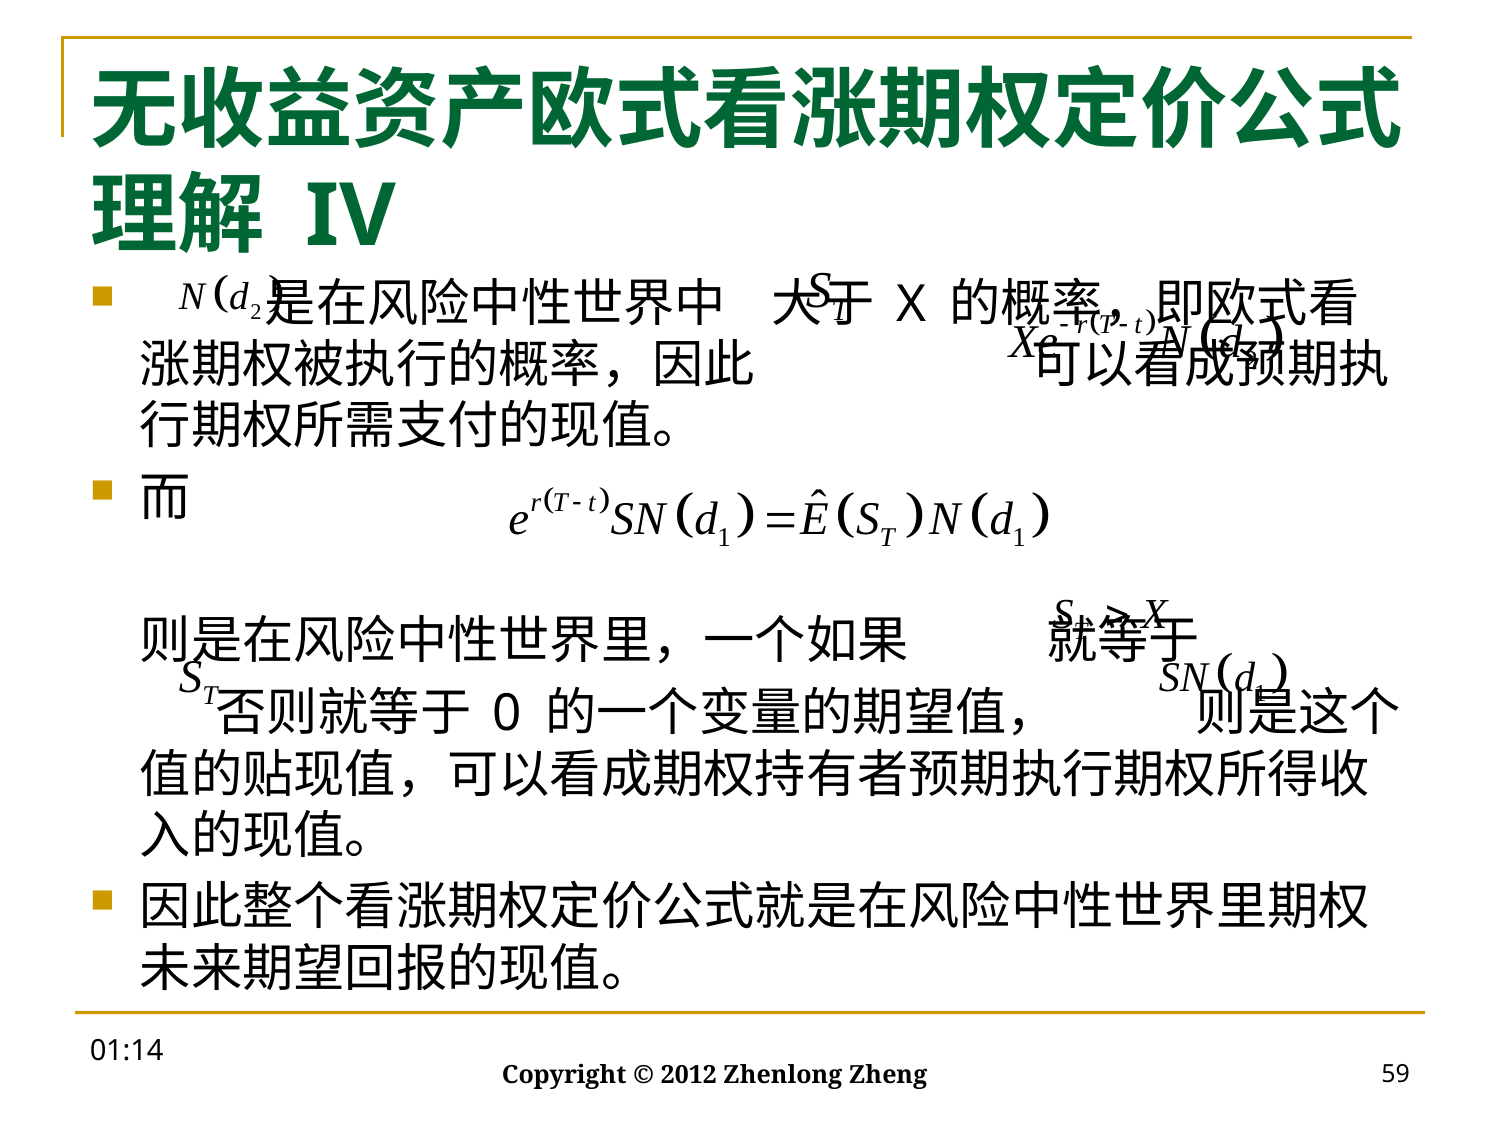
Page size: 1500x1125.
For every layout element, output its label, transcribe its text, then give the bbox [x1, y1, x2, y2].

list 是在风险中性世界中 大于 X 的概率，即欧式看涨期权被执行的概率，因此 可以看成预期执行期权所需支付的现值。 而 则是在风险中性世界里，一个如果 就等于 否则就等于 0 的一个变量的期望值， 则是这个值的贴现值，可以看成期权持有者预期执行期权所得收入的现值。 因此整个看涨期权定价公式就是在风险中性世界里期权未来期望回报的现值。 [74, 262, 1426, 1006]
title 无收益资产欧式看涨期权定价公式理解 IV [74, 45, 1426, 233]
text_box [997, 302, 1288, 385]
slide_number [75, 1024, 269, 1100]
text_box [170, 266, 289, 333]
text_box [1151, 644, 1293, 716]
footer Copyright © 2012 Zhenlong Zheng [269, 1024, 1161, 1101]
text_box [501, 479, 1053, 563]
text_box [1045, 585, 1181, 651]
slide_number 59 [1074, 1023, 1426, 1100]
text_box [170, 644, 230, 716]
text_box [796, 255, 863, 334]
